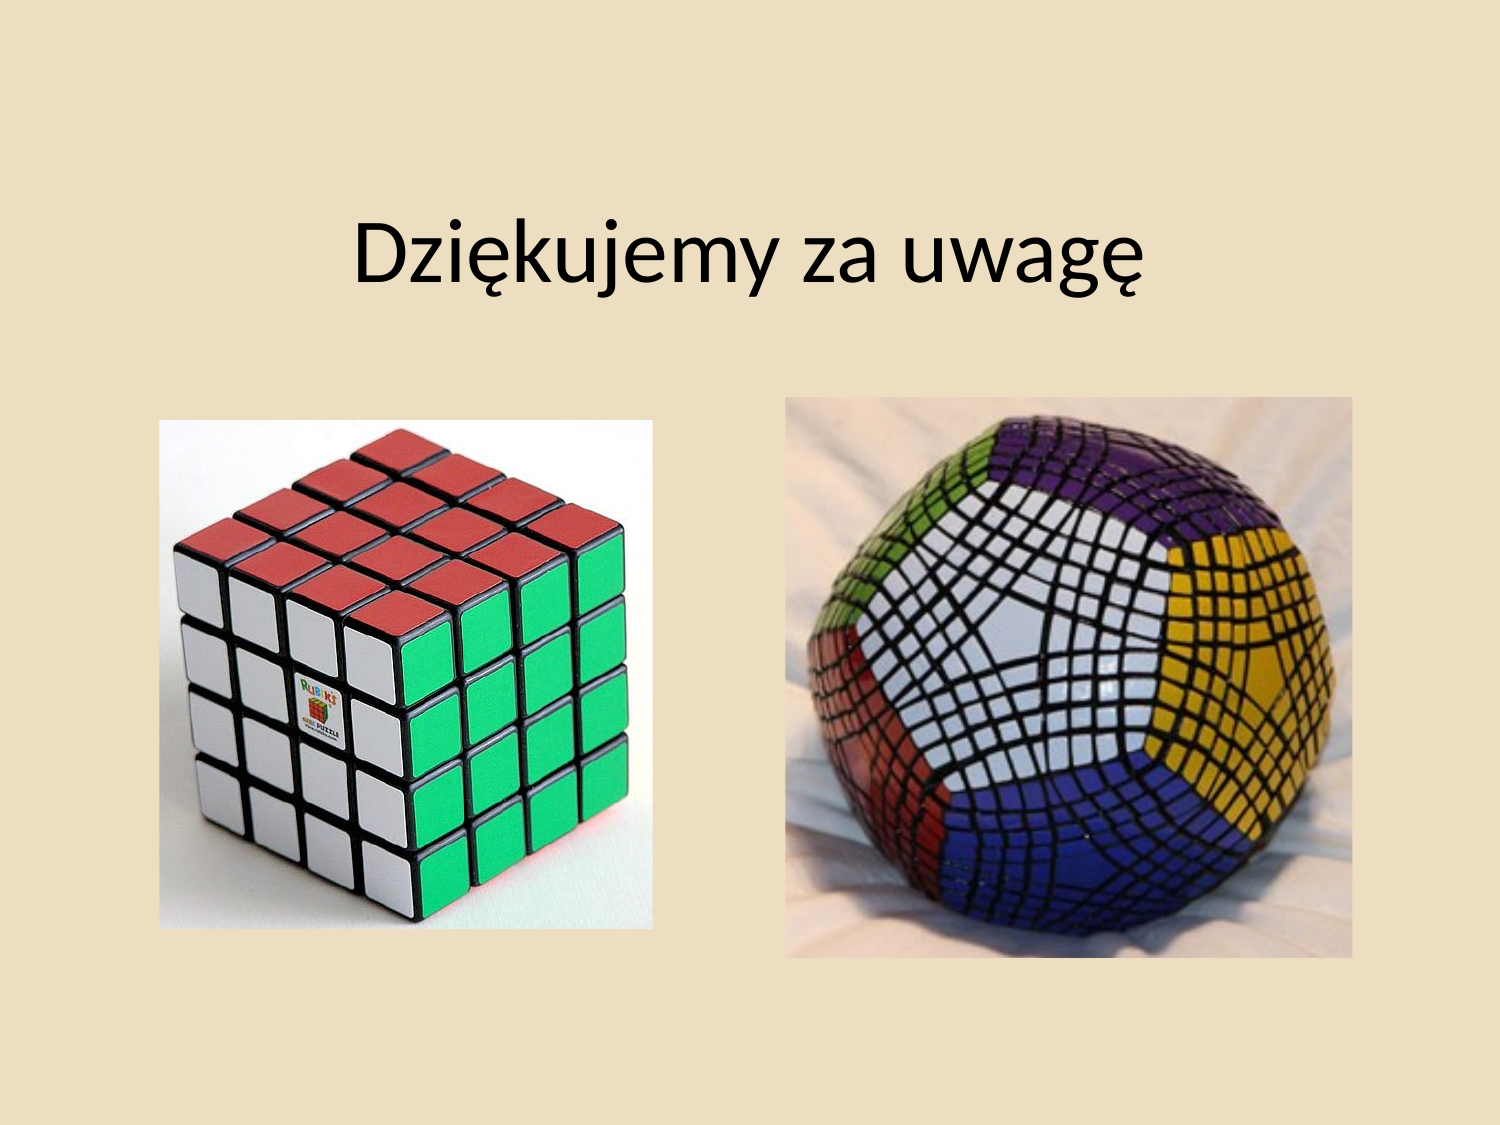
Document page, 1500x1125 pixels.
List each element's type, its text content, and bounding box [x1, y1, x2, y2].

title Dziękujemy za uwagę [112, 125, 1388, 367]
picture [159, 420, 653, 929]
picture [785, 396, 1353, 958]
